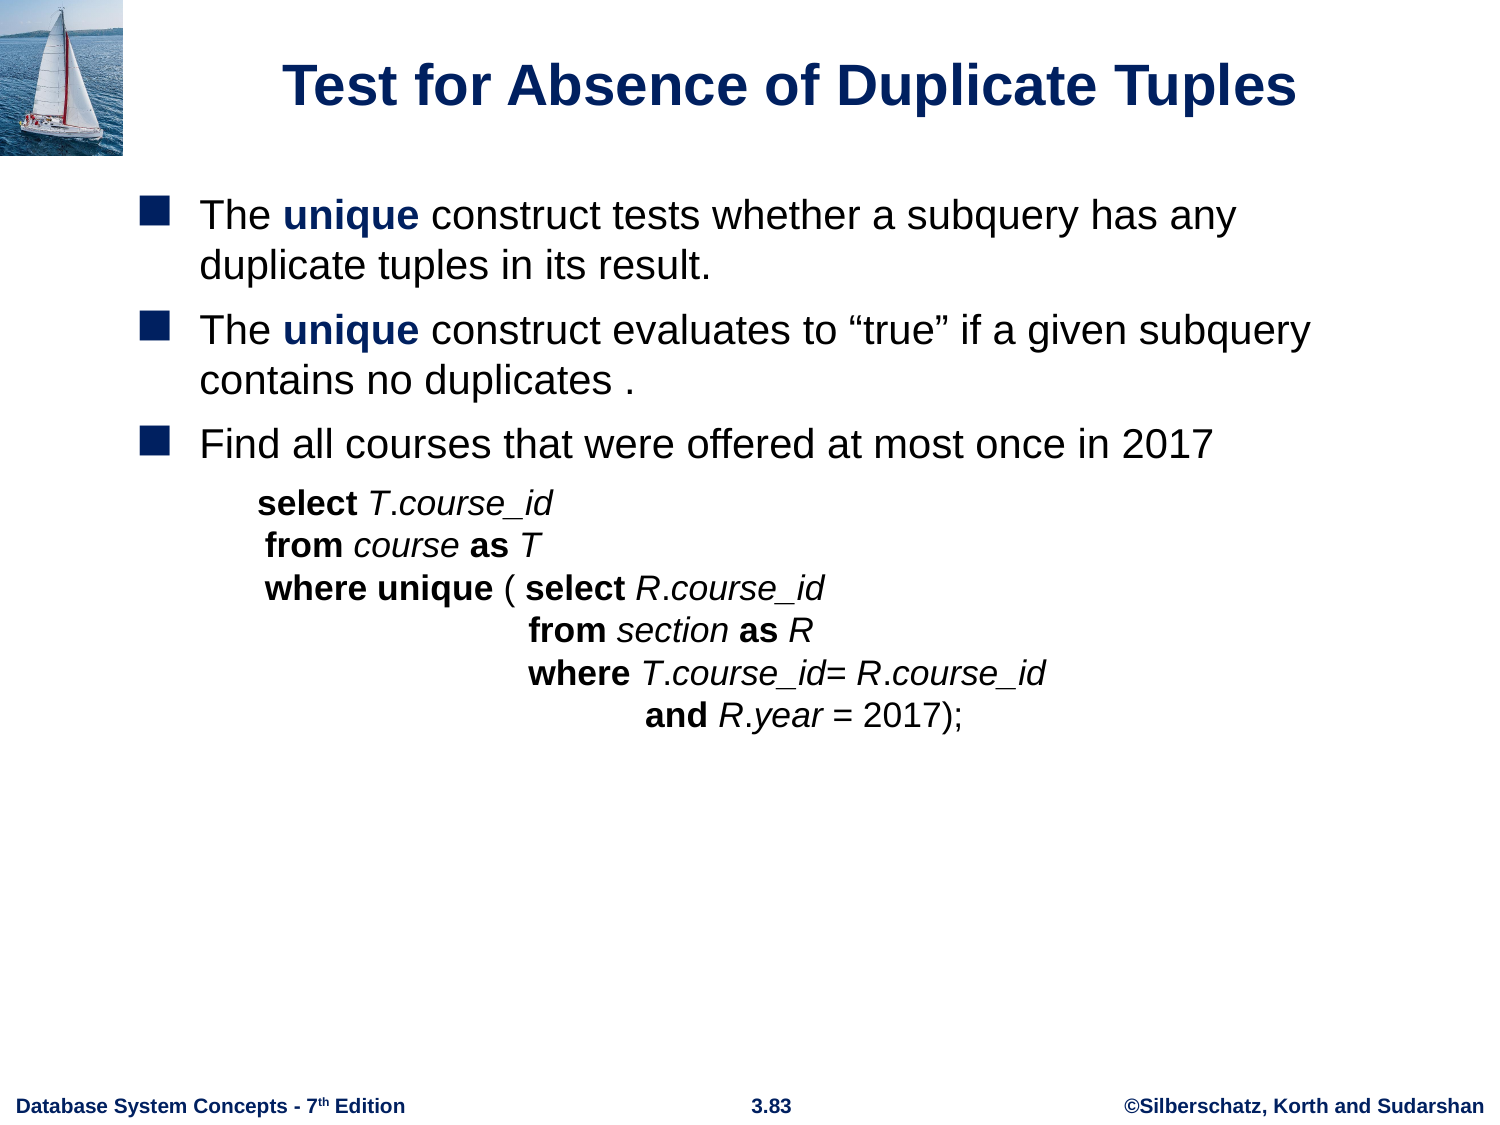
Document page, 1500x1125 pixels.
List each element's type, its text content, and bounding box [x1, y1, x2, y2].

picture [0, 0, 123, 156]
title Test for Absence of Duplicate Tuples [127, 24, 1454, 126]
list The unique construct tests whether a subquery has any duplicate tuples in its result. The unique construct evaluates to “true” if a given subquery contains no duplicates . Find all courses that were offered at most once in 2017 select T.course_id from course as T where unique ( select R.course_id from section as R where T.course_id= R.course_id and R.year = 2017); [128, 180, 1359, 897]
